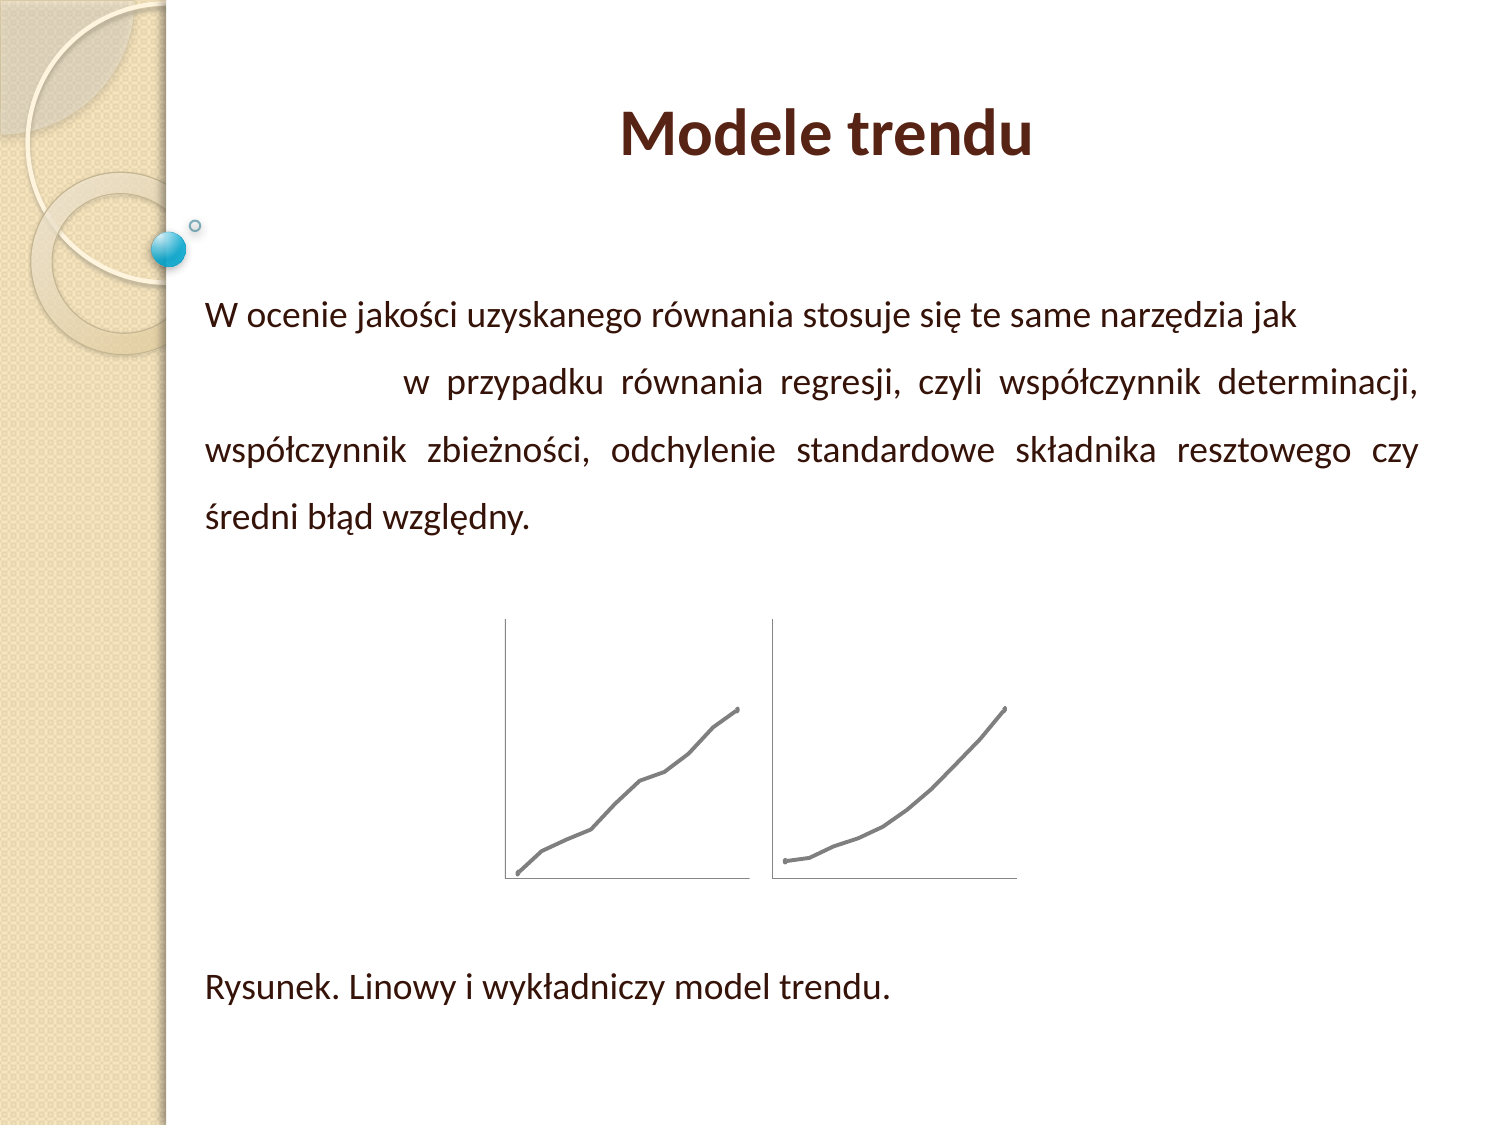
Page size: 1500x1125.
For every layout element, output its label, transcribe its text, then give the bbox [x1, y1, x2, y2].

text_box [244, 538, 1256, 898]
text_box Modele trendu [184, 70, 1470, 177]
subtitle W ocenie jakości uzyskanego równania stosuje się te same narzędzia jak w przypadku równania regresji, czyli współczynnik determinacji, współczynnik zbieżności, odchylenie standardowe składnika resztowego czy średni błąd względny. Rysunek. Linowy i wykładniczy model trendu. [185, 267, 1436, 1055]
